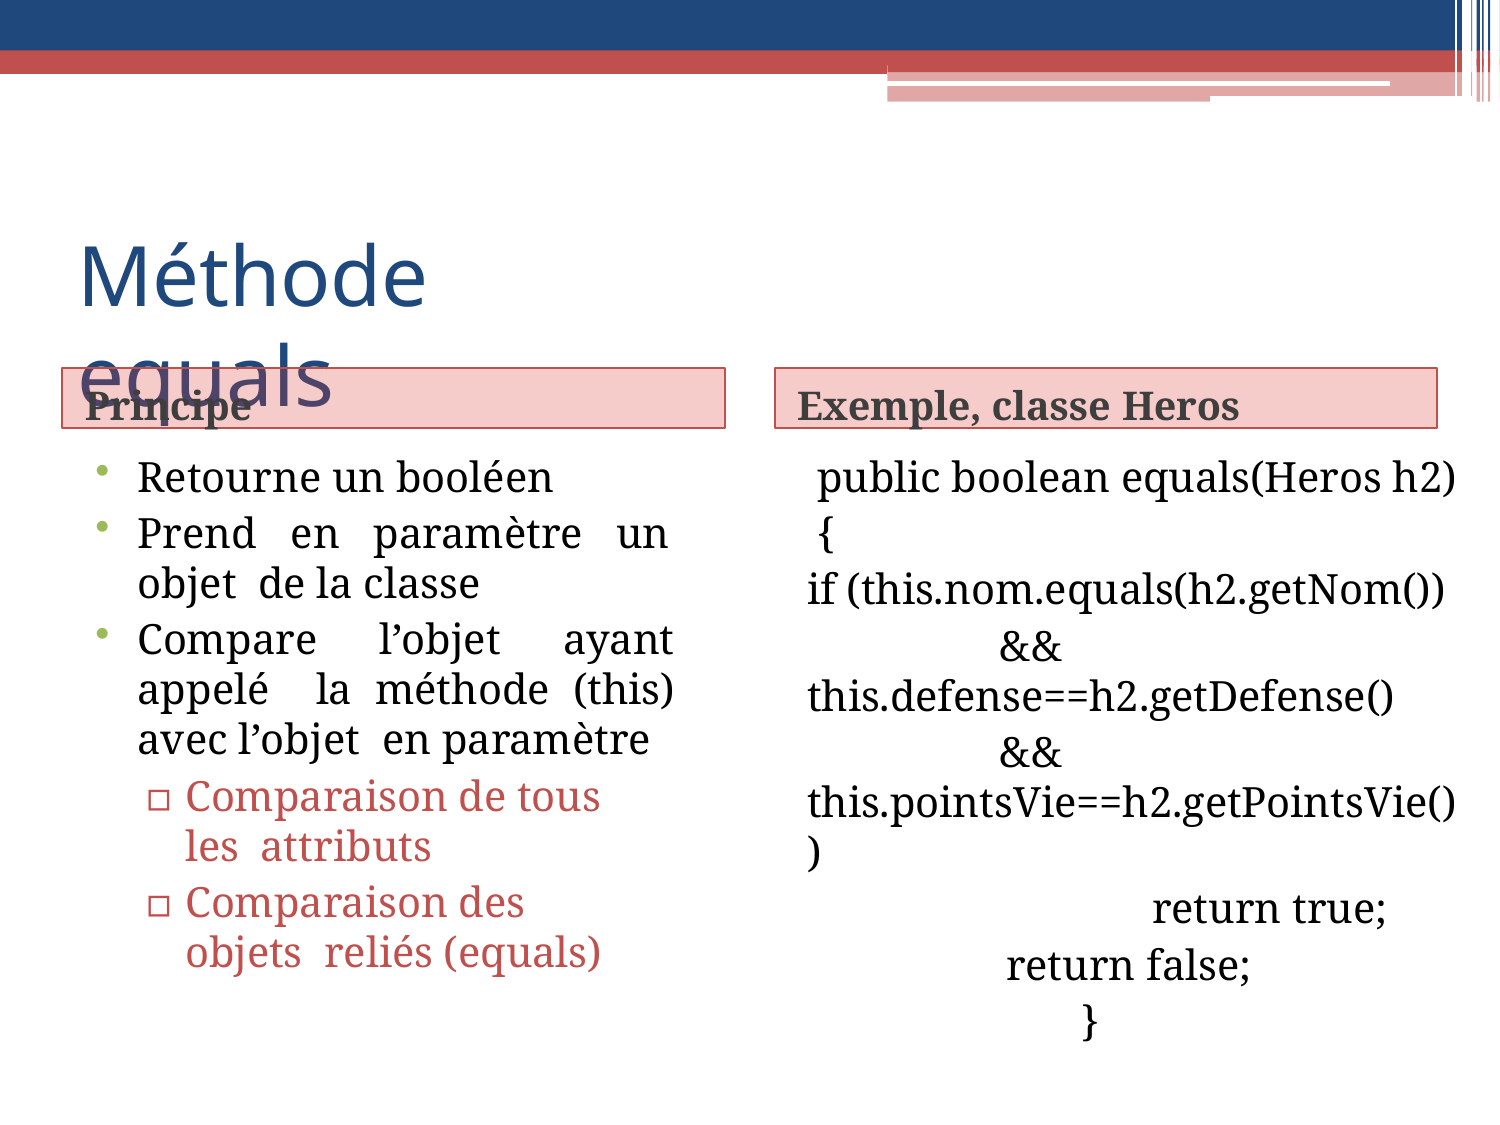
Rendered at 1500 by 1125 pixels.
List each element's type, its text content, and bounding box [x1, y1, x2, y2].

text_box public boolean equals(Heros h2) { if (this.nom.equals(h2.getNom()) && this.defense==h2.getDefense() && this.pointsVie==h2.getPointsVie()) return true; return false; } [805, 442, 1458, 1045]
text_box Principe [62, 368, 726, 429]
title Méthode equals [75, 220, 665, 368]
text_box Retourne un booléen Prend en paramètre un objet de la classe Compare l’objet ayant appelé la méthode (this) avec l’objet en paramètre ▫ Comparaison de tous les attributs ▫ Comparaison des objets reliés (equals) [93, 442, 676, 976]
text_box Exemple, classe Heros [774, 368, 1438, 429]
